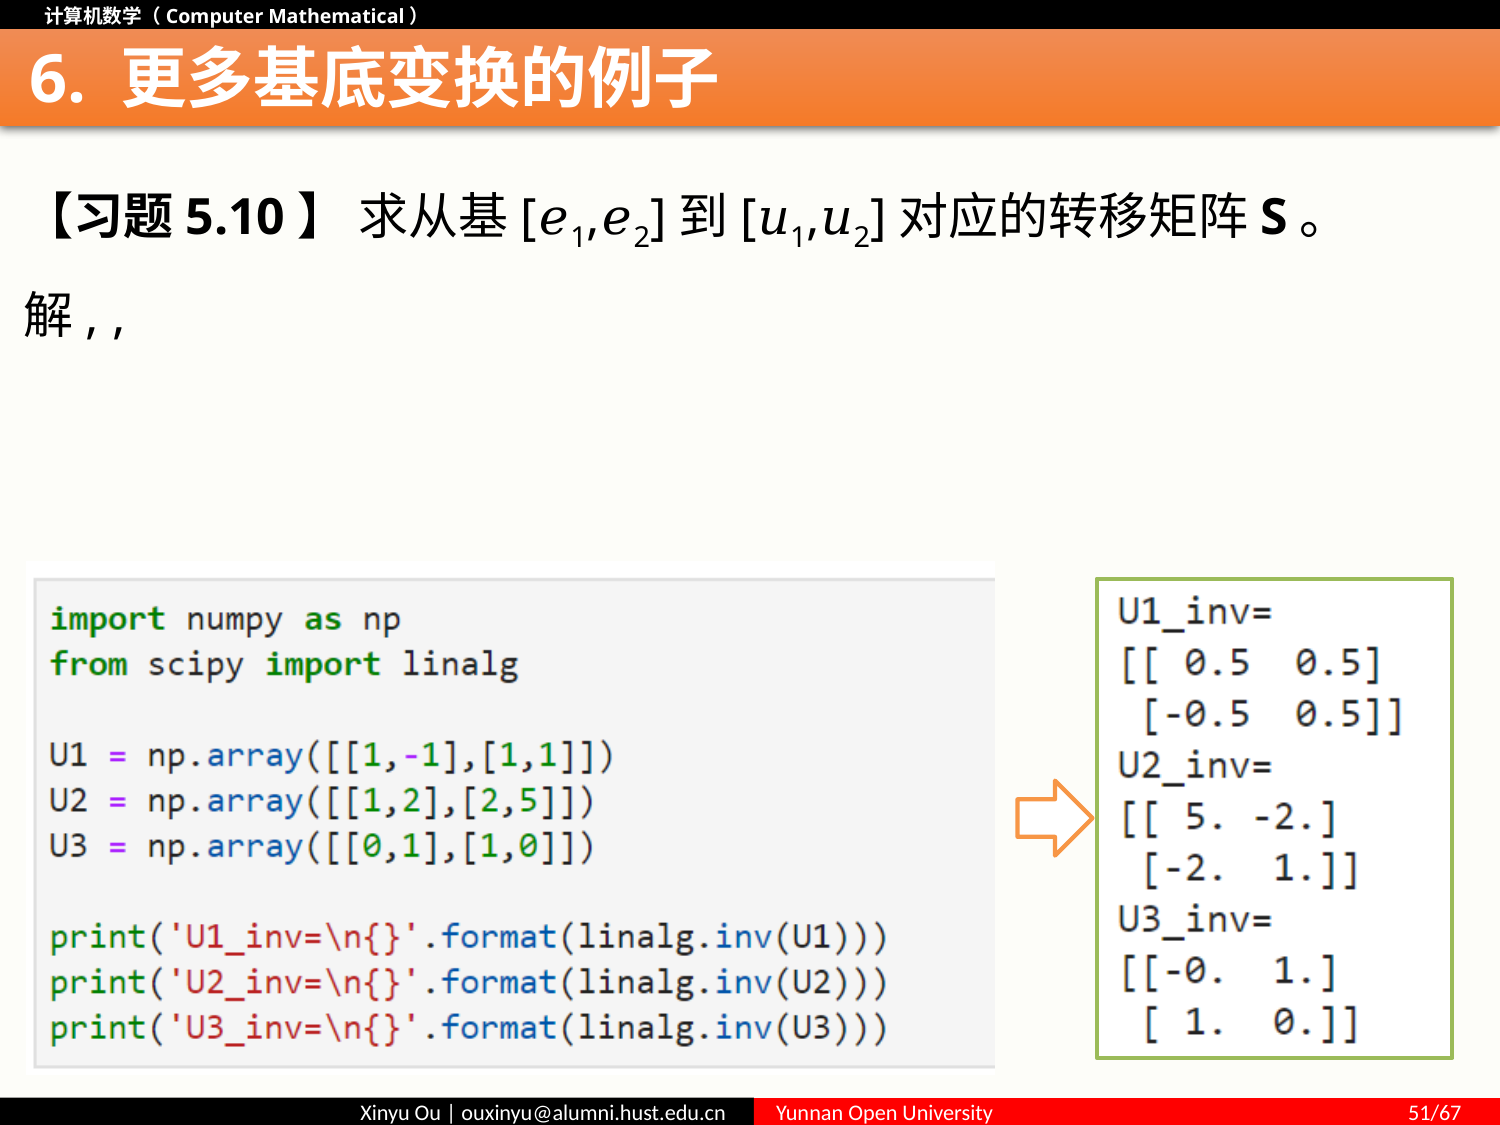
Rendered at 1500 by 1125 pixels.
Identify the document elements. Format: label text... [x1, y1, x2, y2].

title 6. 更多基底变换的例子 [0, 35, 1500, 117]
text_box [1015, 778, 1093, 858]
picture [25, 561, 995, 1075]
picture [1098, 580, 1451, 1056]
